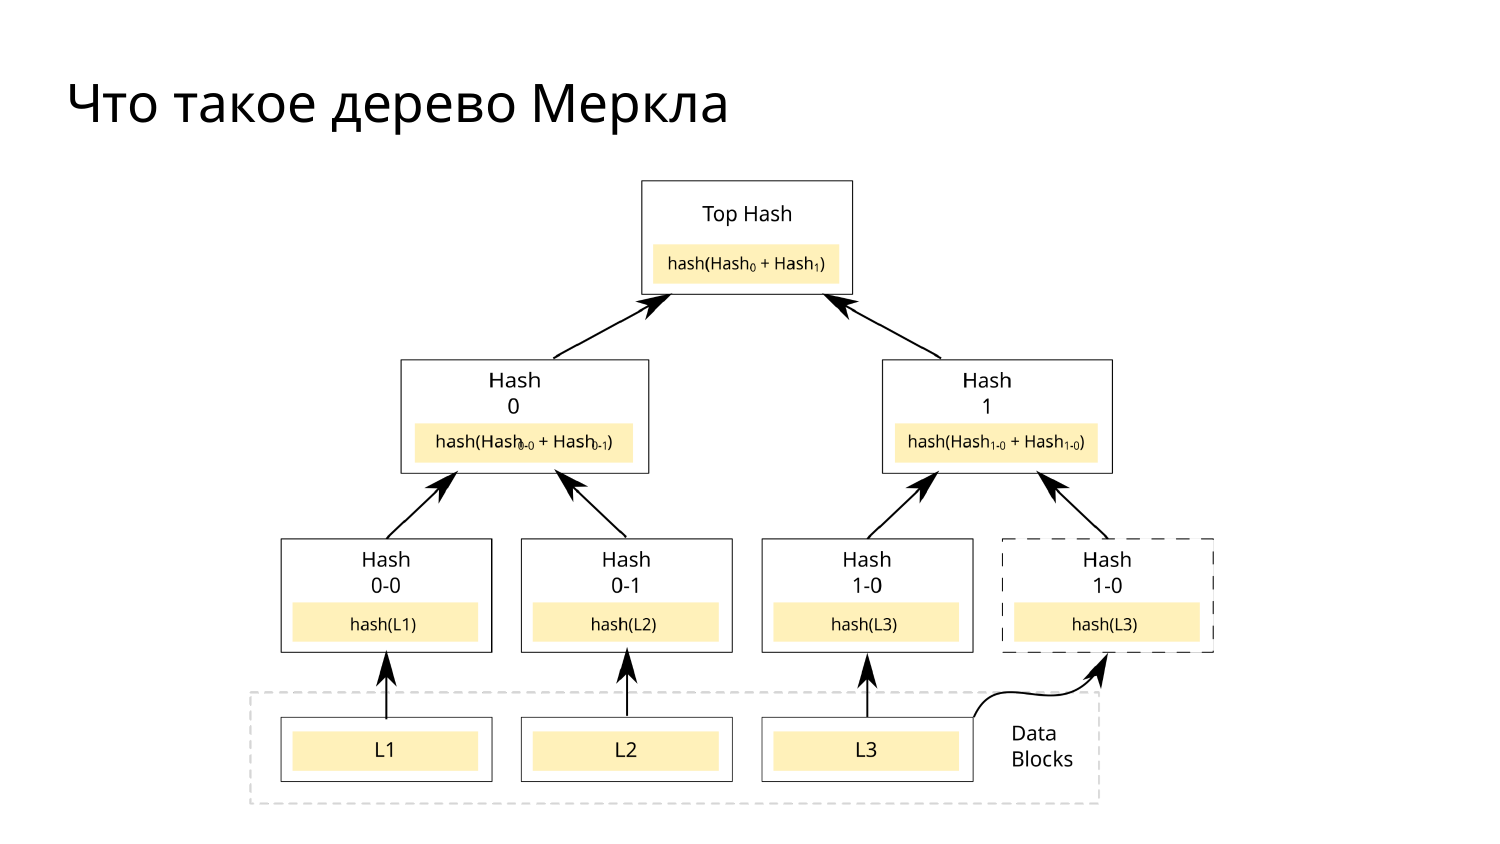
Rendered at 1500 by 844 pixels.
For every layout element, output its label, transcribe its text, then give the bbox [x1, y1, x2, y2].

picture [232, 129, 1268, 844]
title Что такое дерево Меркла [51, 54, 1449, 149]
